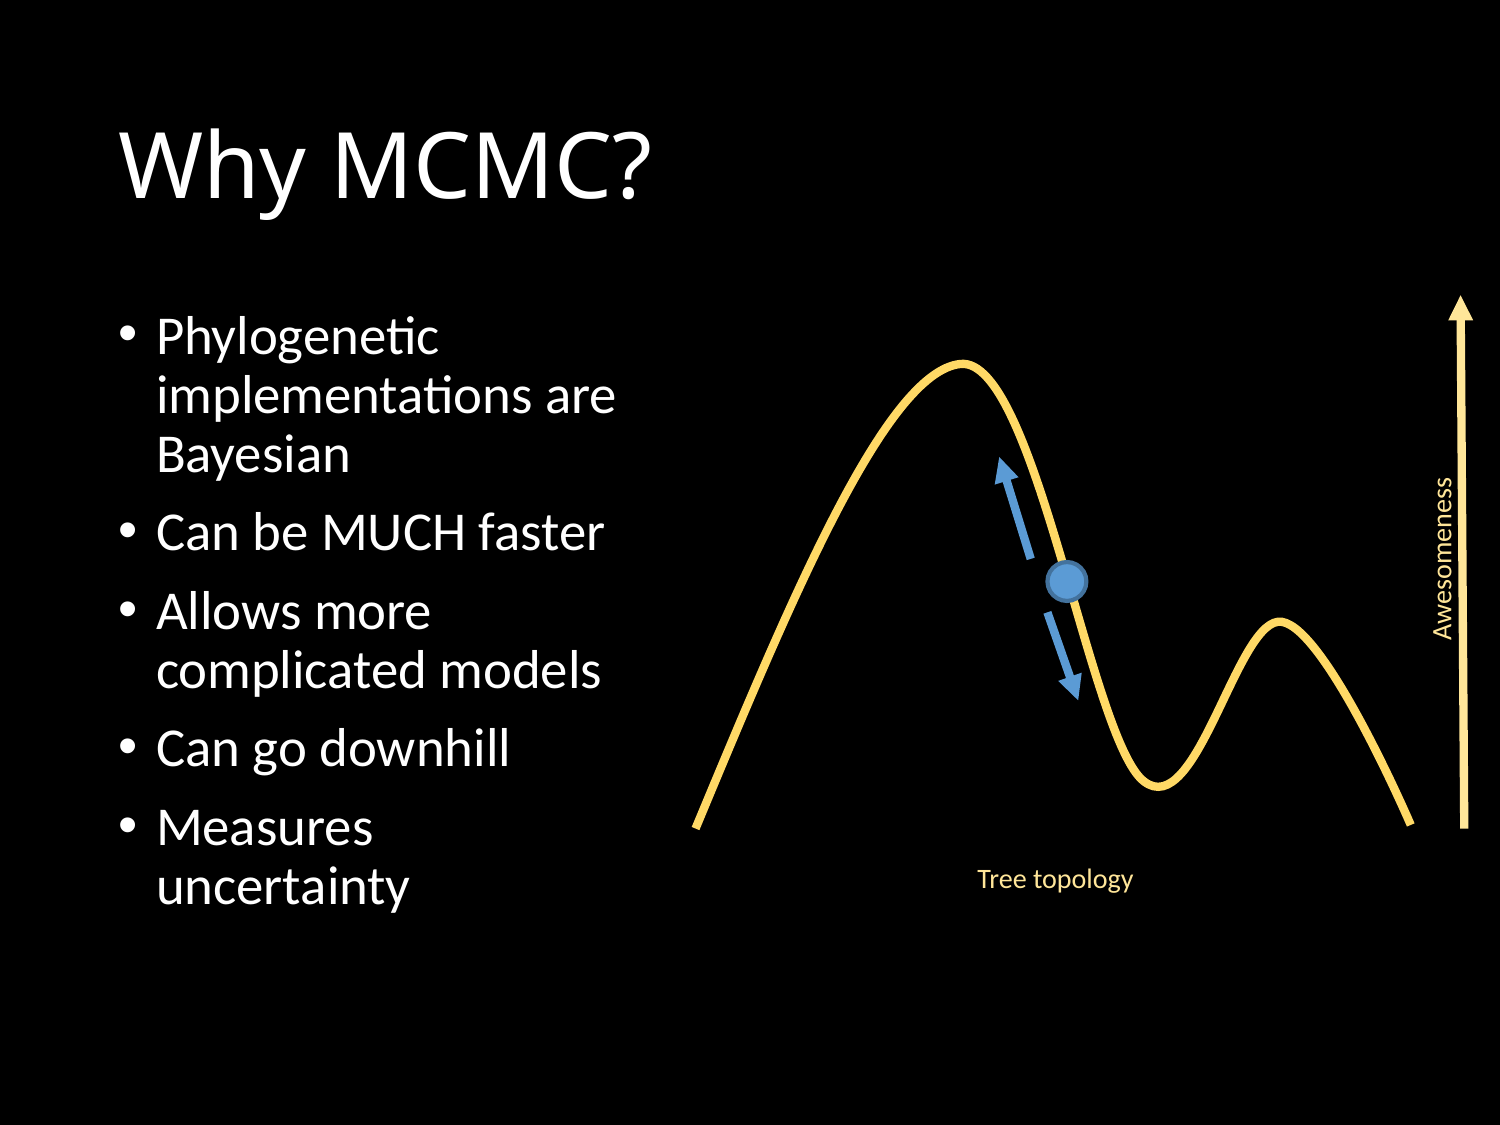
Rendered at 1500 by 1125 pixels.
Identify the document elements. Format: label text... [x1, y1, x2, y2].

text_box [999, 457, 1031, 559]
list Phylogenetic implementations are Bayesian Can be MUCH faster Allows more complicated models Can go downhill Measures uncertainty [103, 299, 642, 1014]
text_box Tree topology [811, 852, 1301, 902]
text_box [1460, 295, 1465, 829]
text_box [1046, 560, 1088, 602]
title Why MCMC? [103, 59, 1397, 278]
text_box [1047, 612, 1079, 701]
text_box [694, 362, 1412, 829]
text_box Awesomeness [1415, 462, 1460, 656]
